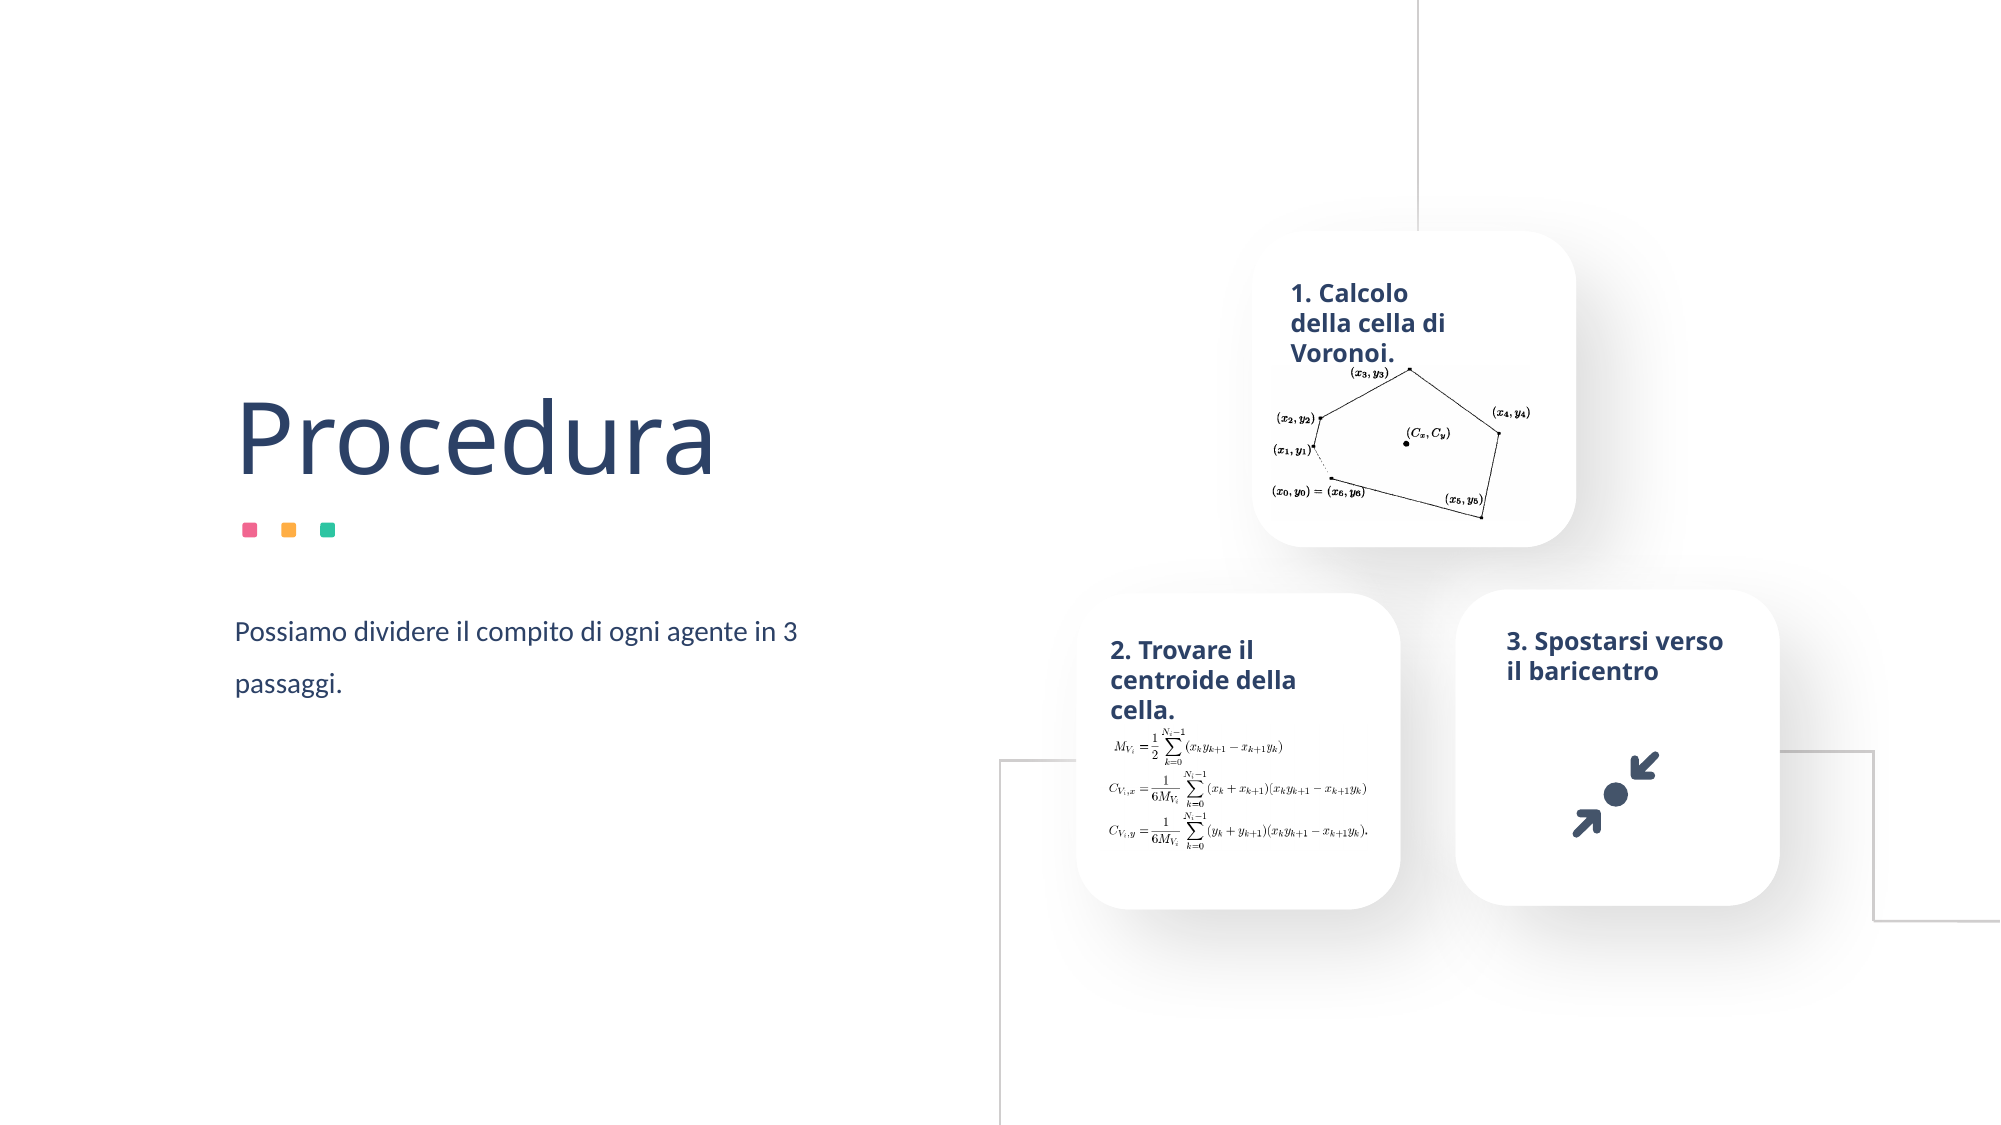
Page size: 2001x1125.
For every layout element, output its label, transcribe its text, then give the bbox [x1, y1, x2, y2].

picture [1100, 724, 1368, 851]
text_box Possiamo dividere il compito di ogni agente in 3 passaggi. [220, 587, 842, 707]
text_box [1252, 231, 1577, 548]
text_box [1076, 593, 1401, 910]
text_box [1455, 589, 1780, 906]
picture [1271, 365, 1530, 522]
text_box Procedura [220, 367, 911, 503]
text_box [319, 521, 336, 539]
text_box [1757, 749, 2000, 922]
text_box [241, 521, 259, 539]
text_box [280, 521, 298, 539]
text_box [999, 759, 1151, 1125]
